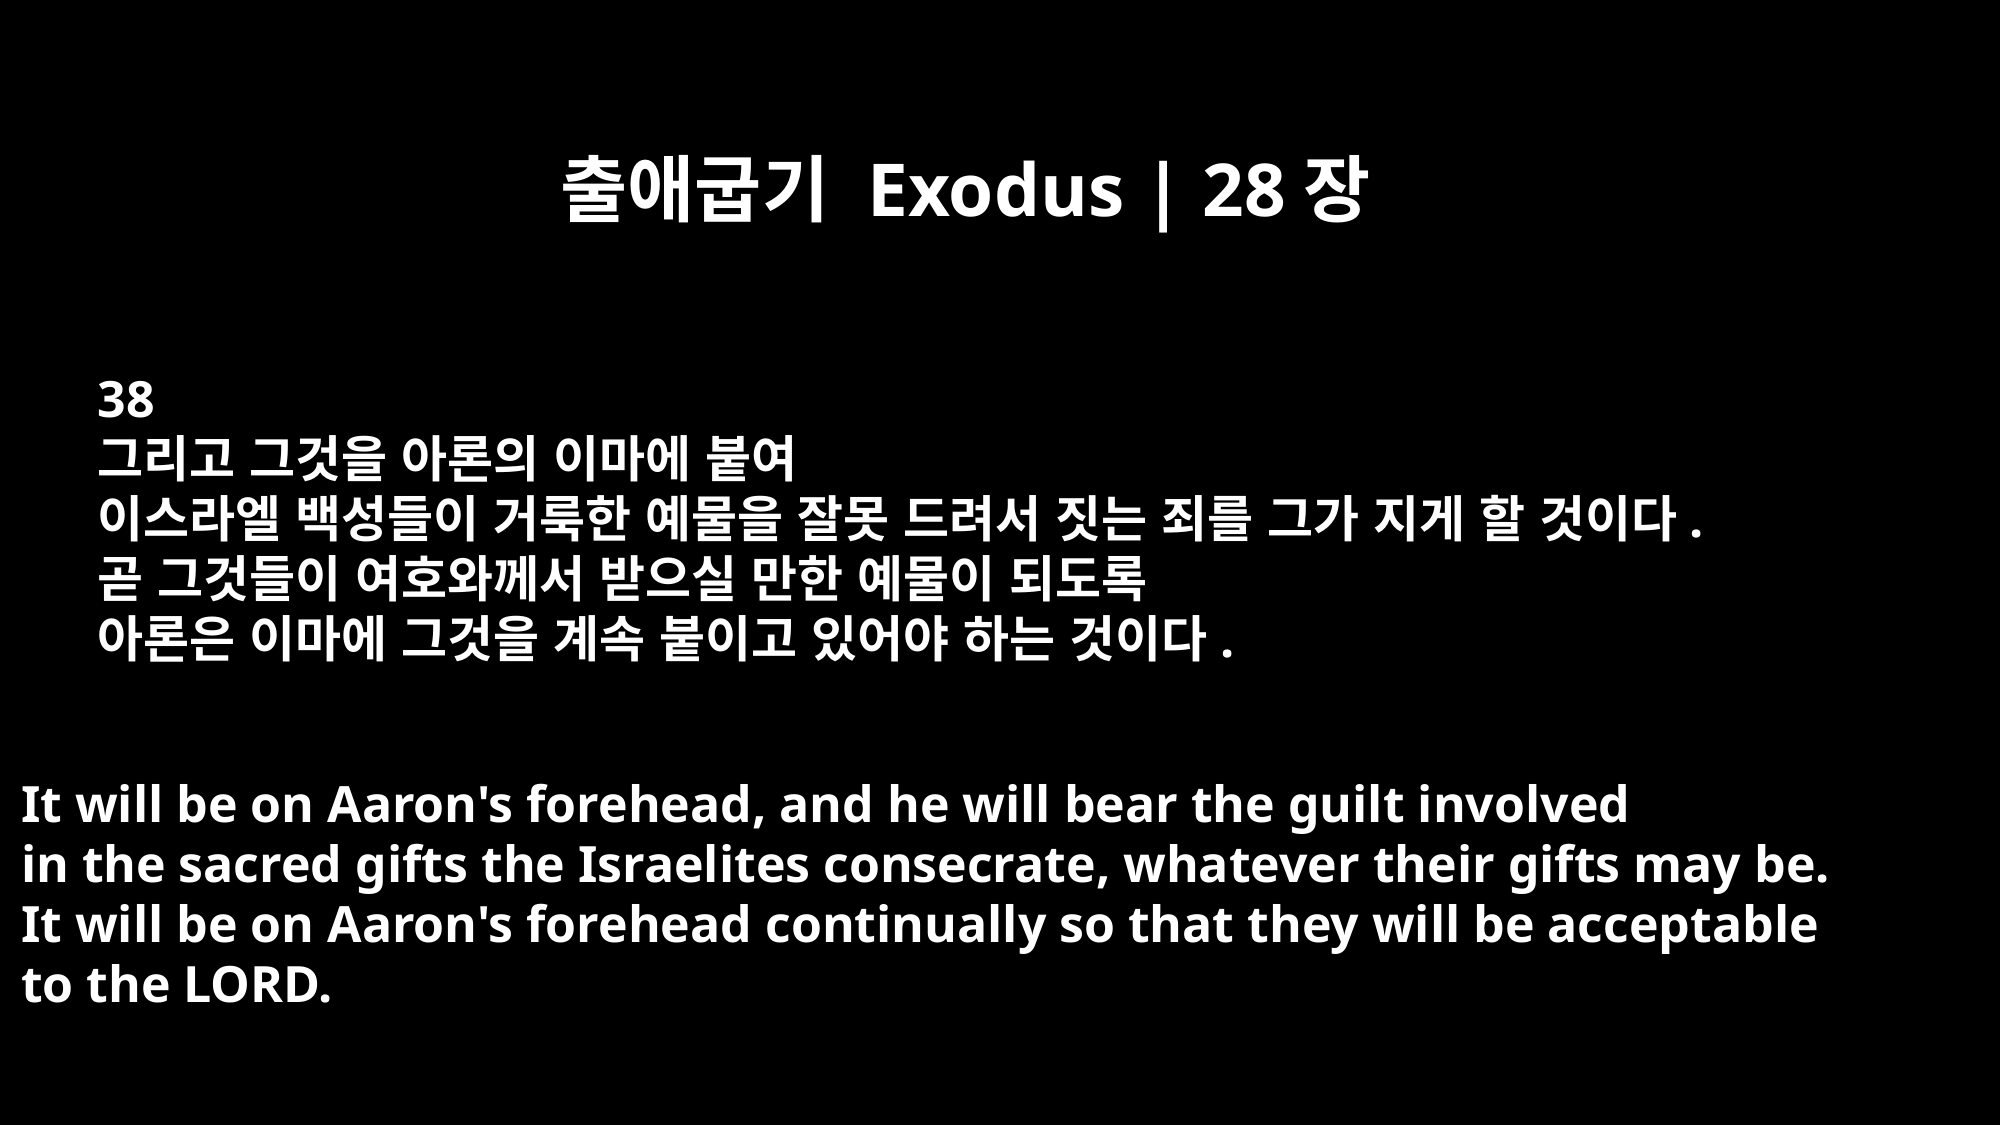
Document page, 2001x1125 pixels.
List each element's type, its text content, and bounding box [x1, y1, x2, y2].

text_box 38 그리고 그것을 아론의 이마에 붙여 이스라엘 백성들이 거룩한 예물을 잘못 드려서 짓는 죄를 그가 지게 할 것이다. 곧 그것들이 여호와께서 받으실 만한 예물이 되도록 아론은 이마에 그것을 계속 붙이고 있어야 하는 것이다. [83, 359, 1733, 675]
text_box 출애굽기 Exodus | 28장 [545, 136, 1387, 239]
text_box It will be on Aaron's forehead, and he will bear the guilt involved in the sacred gifts the Israelites consecrate, whatever their gifts may be. It will be on Aaron's forehead continually so that they will be acceptable to the LORD. [6, 764, 1848, 1020]
